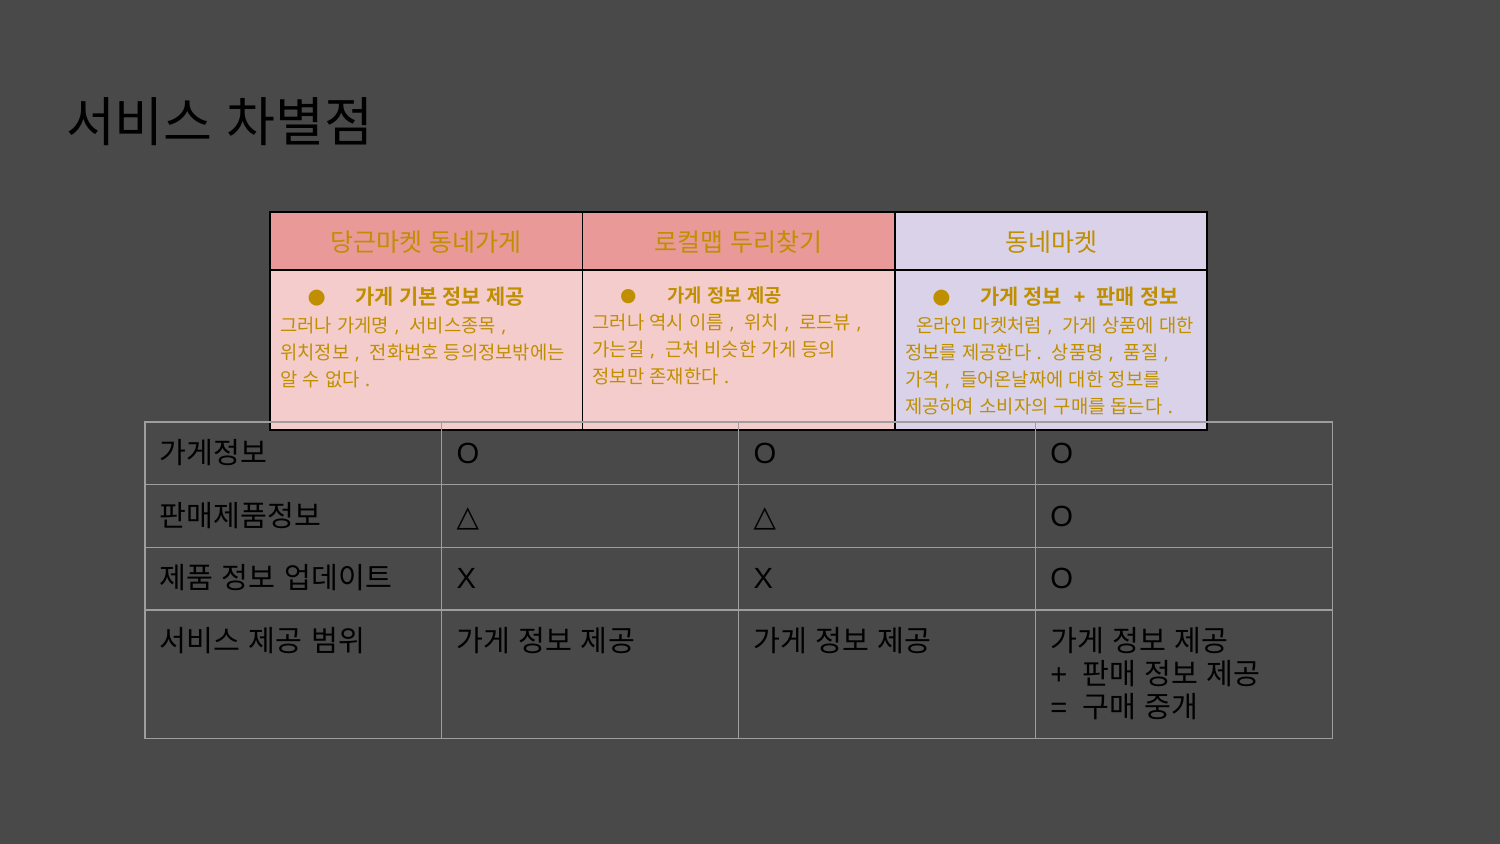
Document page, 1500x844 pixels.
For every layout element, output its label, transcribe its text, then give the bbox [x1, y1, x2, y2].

table_header 동네마켓 [896, 213, 1206, 269]
table_cell 가게 정보 + 판매 정보 온라인 마켓처럼, 가게 상품에 대한 정보를 제공한다. 상품명, 품질, 가격, 들어온날짜에 대한 정보를 제공하여 소비자의 구매를 돕는다. [896, 271, 1206, 421]
table_cell O [1036, 485, 1332, 547]
title 서비스 차별점 [51, 72, 1449, 167]
table_cell O [1036, 548, 1332, 609]
table_cell 가게 기본 정보 제공 그러나 가게명, 서비스종목, 위치정보, 전화번호 등의정보밖에는 알 수 없다. [271, 271, 582, 421]
table_cell X [739, 548, 1035, 609]
table_header O [1036, 423, 1332, 484]
table_cell △ [442, 485, 738, 547]
table_cell 가게 정보 제공 [739, 611, 1035, 738]
table_header O [739, 423, 1035, 484]
table_header 당근마켓 동네가게 [271, 213, 582, 269]
table_cell X [442, 548, 738, 609]
table_cell 서비스 제공 범위 [146, 611, 441, 738]
table_header O [442, 423, 738, 484]
table_cell 가게 정보 제공 그러나 역시 이름, 위치, 로드뷰, 가는길, 근처 비슷한 가게 등의 정보만 존재한다. [583, 271, 894, 421]
table_header 가게정보 [146, 423, 441, 484]
table_header 로컬맵 두리찾기 [583, 213, 894, 269]
table_cell 제품 정보 업데이트 [146, 548, 441, 609]
table_cell △ [739, 485, 1035, 547]
table_cell 가게 정보 제공 + 판매 정보 제공 = 구매 중개 [1036, 611, 1332, 738]
table_cell 가게 정보 제공 [442, 611, 738, 738]
table_cell 판매제품정보 [146, 485, 441, 547]
